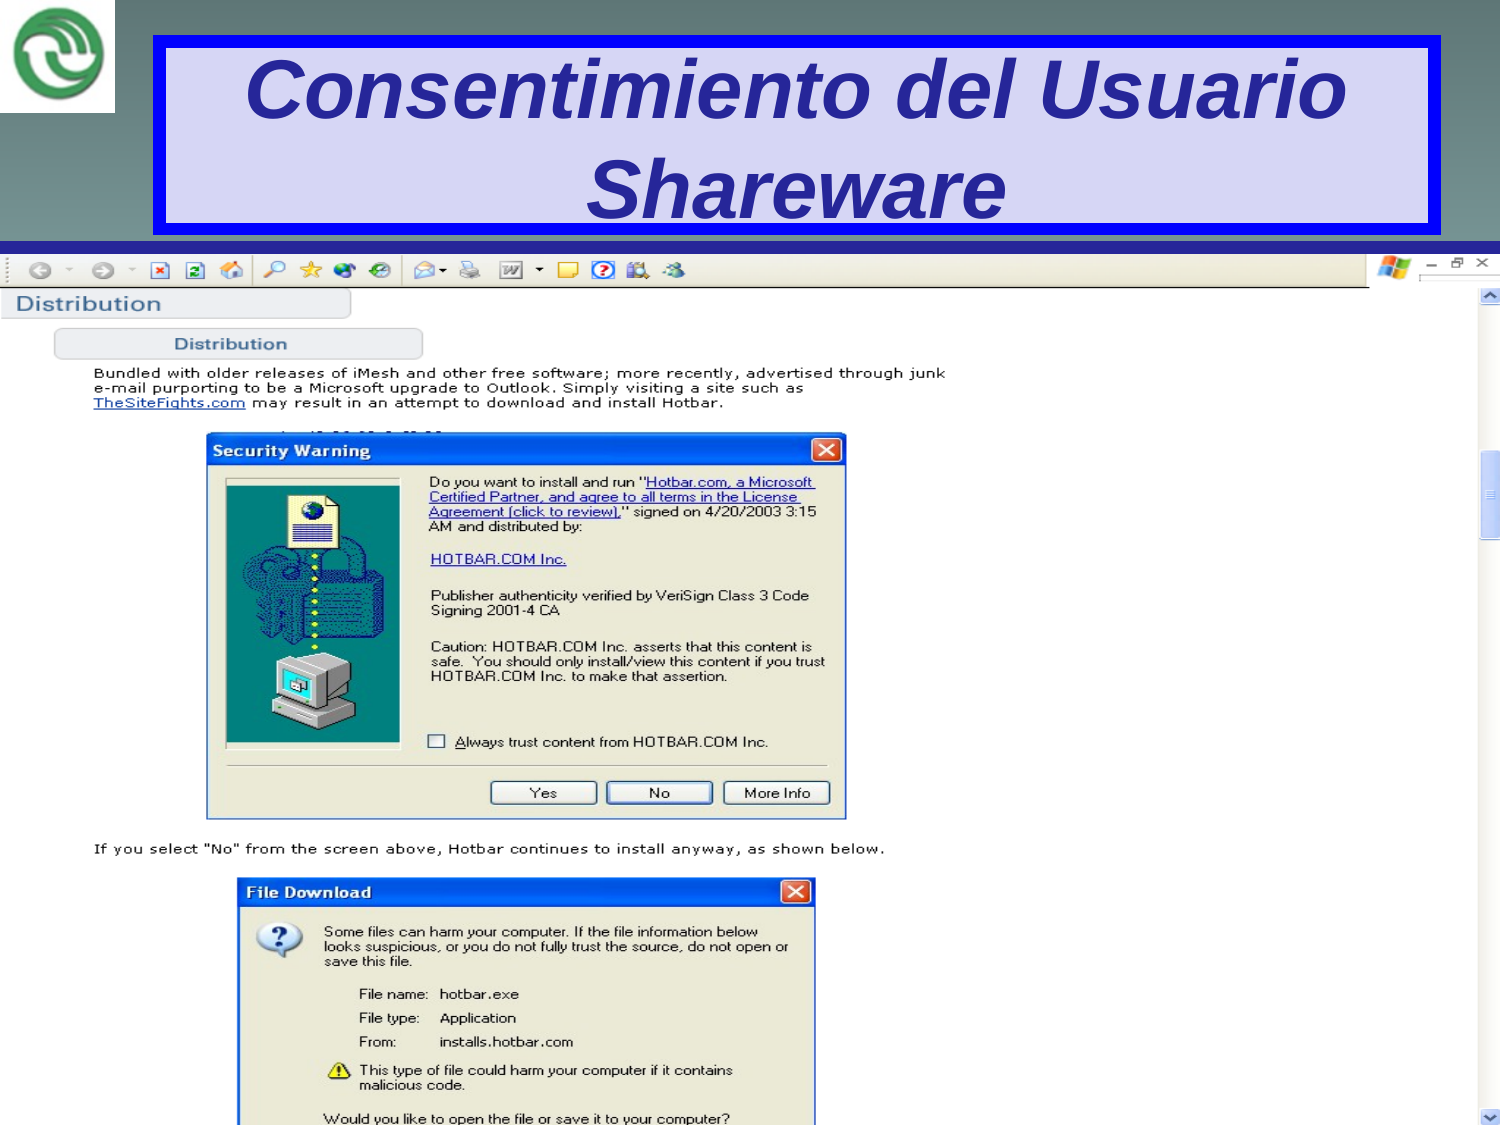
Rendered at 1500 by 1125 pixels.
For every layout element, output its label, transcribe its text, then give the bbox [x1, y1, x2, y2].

picture [0, 0, 115, 113]
title Consentimiento del Usuario Shareware [159, 41, 1435, 230]
picture [0, 253, 1500, 1125]
